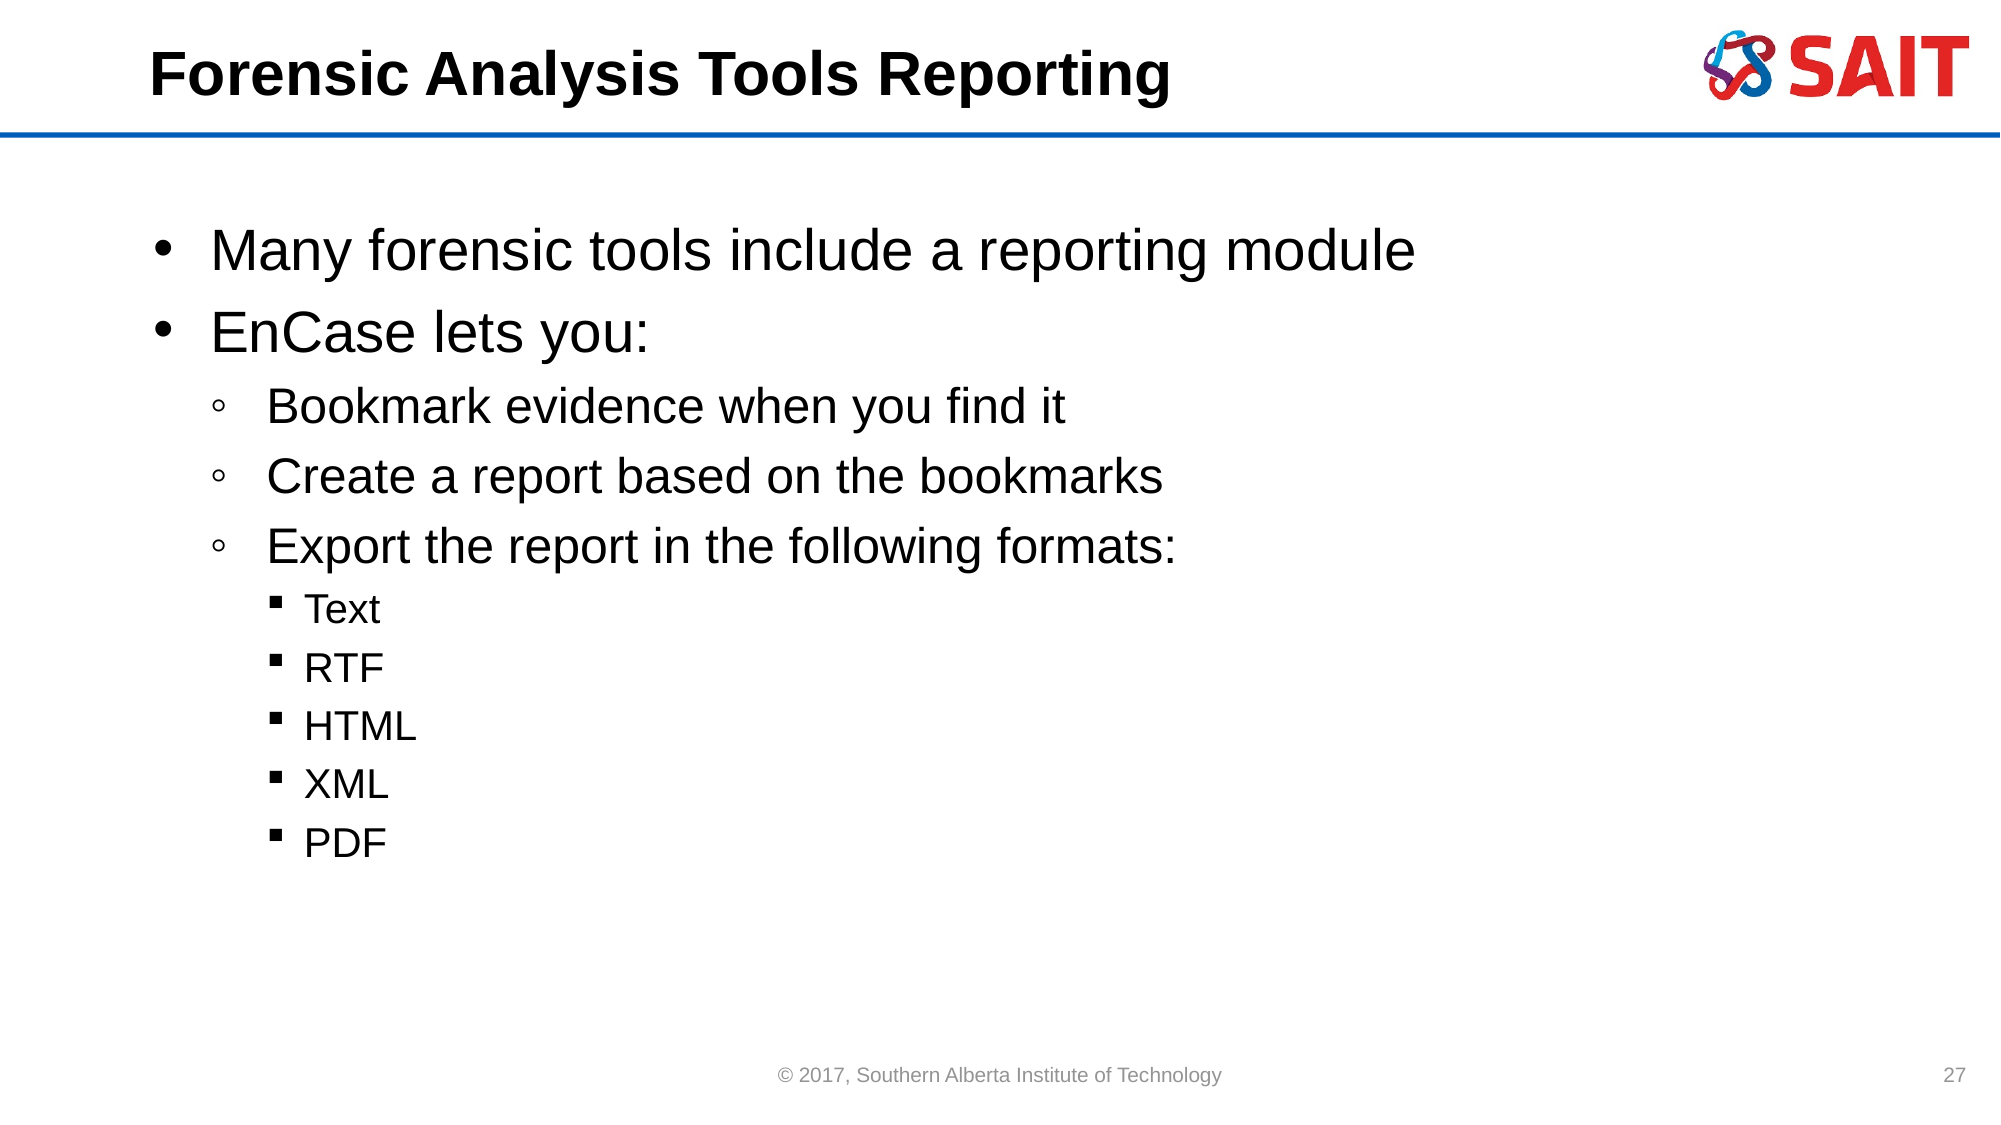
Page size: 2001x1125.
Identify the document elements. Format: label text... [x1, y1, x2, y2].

title Forensic Analysis Tools Reporting [135, 25, 1600, 129]
list Many forensic tools include a reporting module EnCase lets you: Bookmark evidence when you find it Create a report based on the bookmarks Export the report in the following formats: Text RTF HTML XML PDF [138, 204, 1854, 1020]
picture [1672, 0, 2000, 130]
